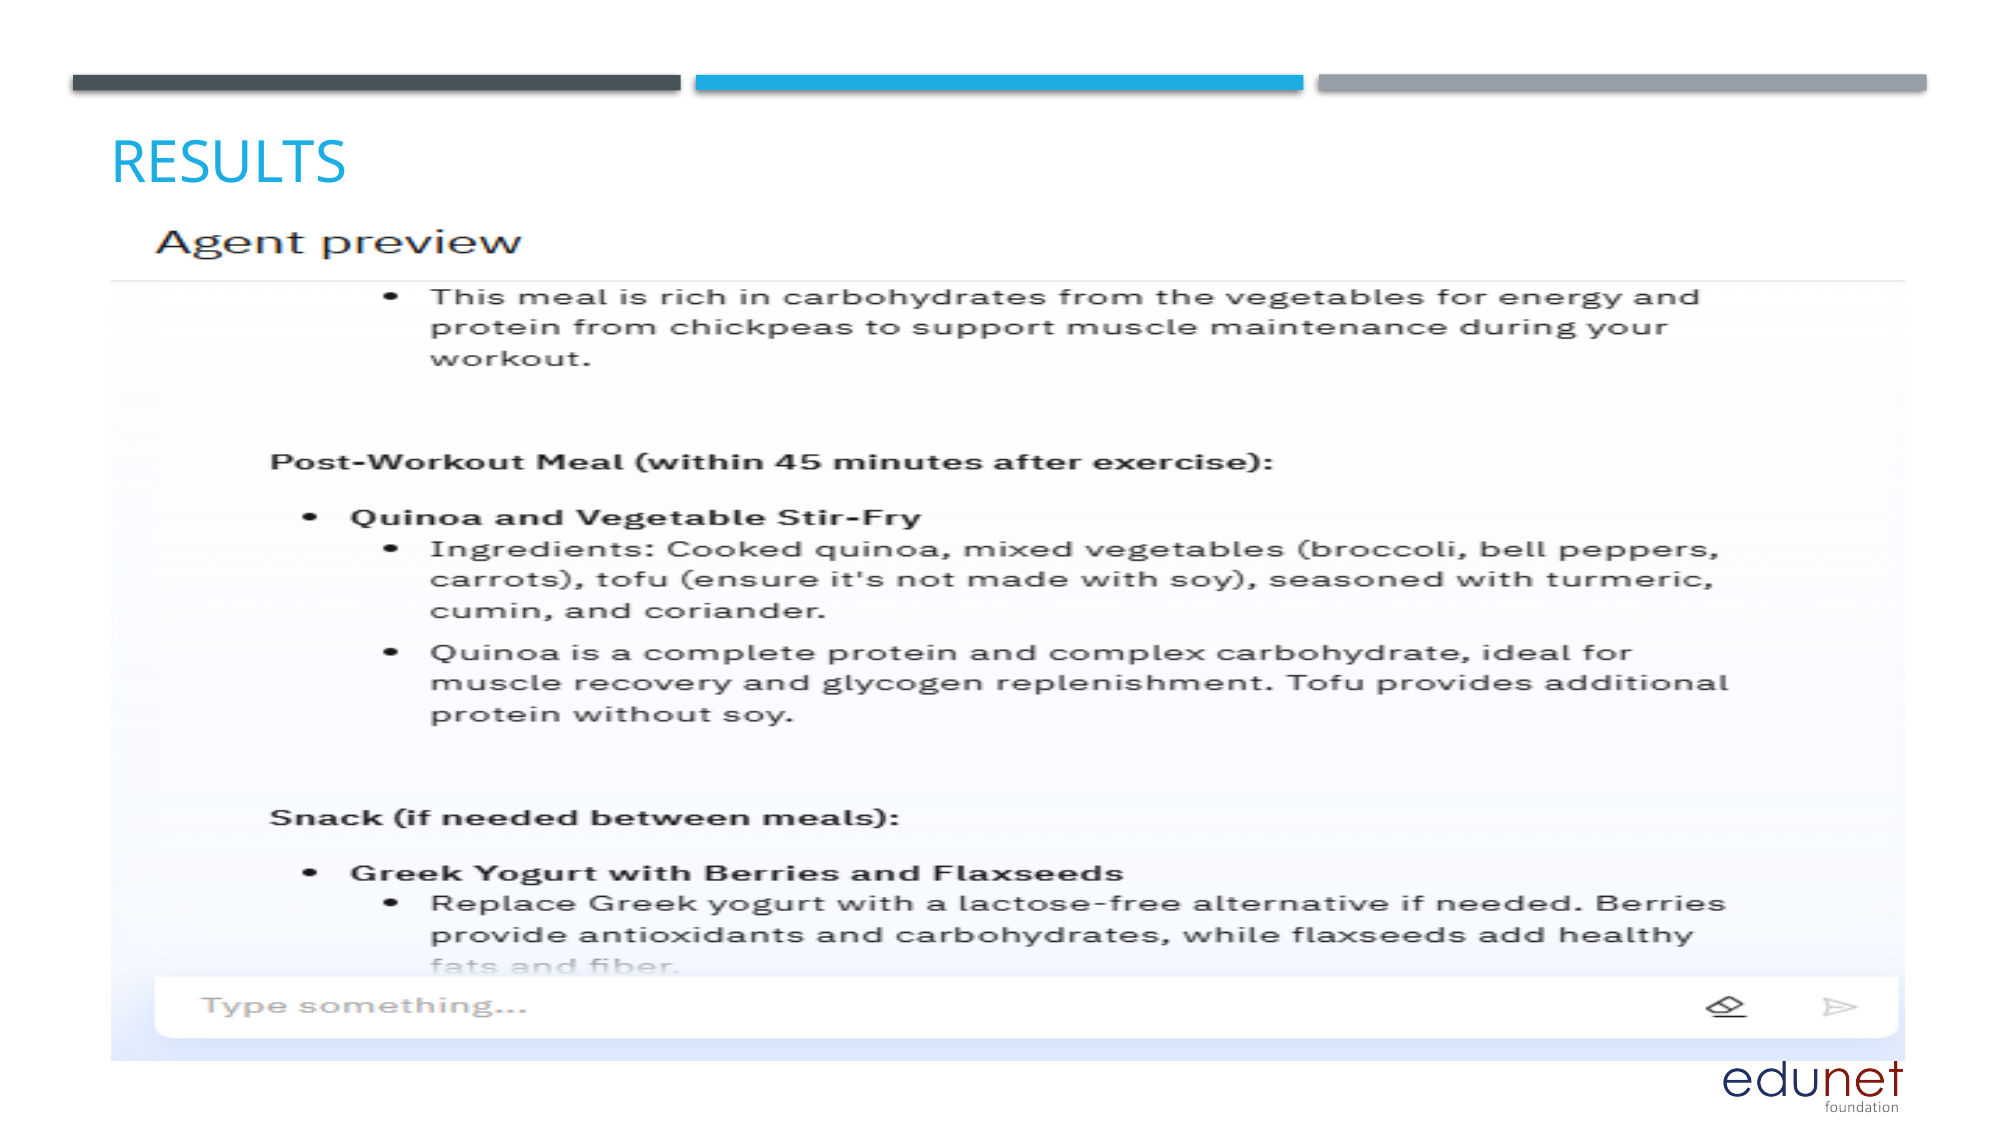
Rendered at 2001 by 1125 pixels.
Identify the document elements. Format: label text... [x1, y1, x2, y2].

title Results [95, 115, 1905, 203]
picture [1719, 1061, 1905, 1116]
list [110, 212, 1906, 1061]
